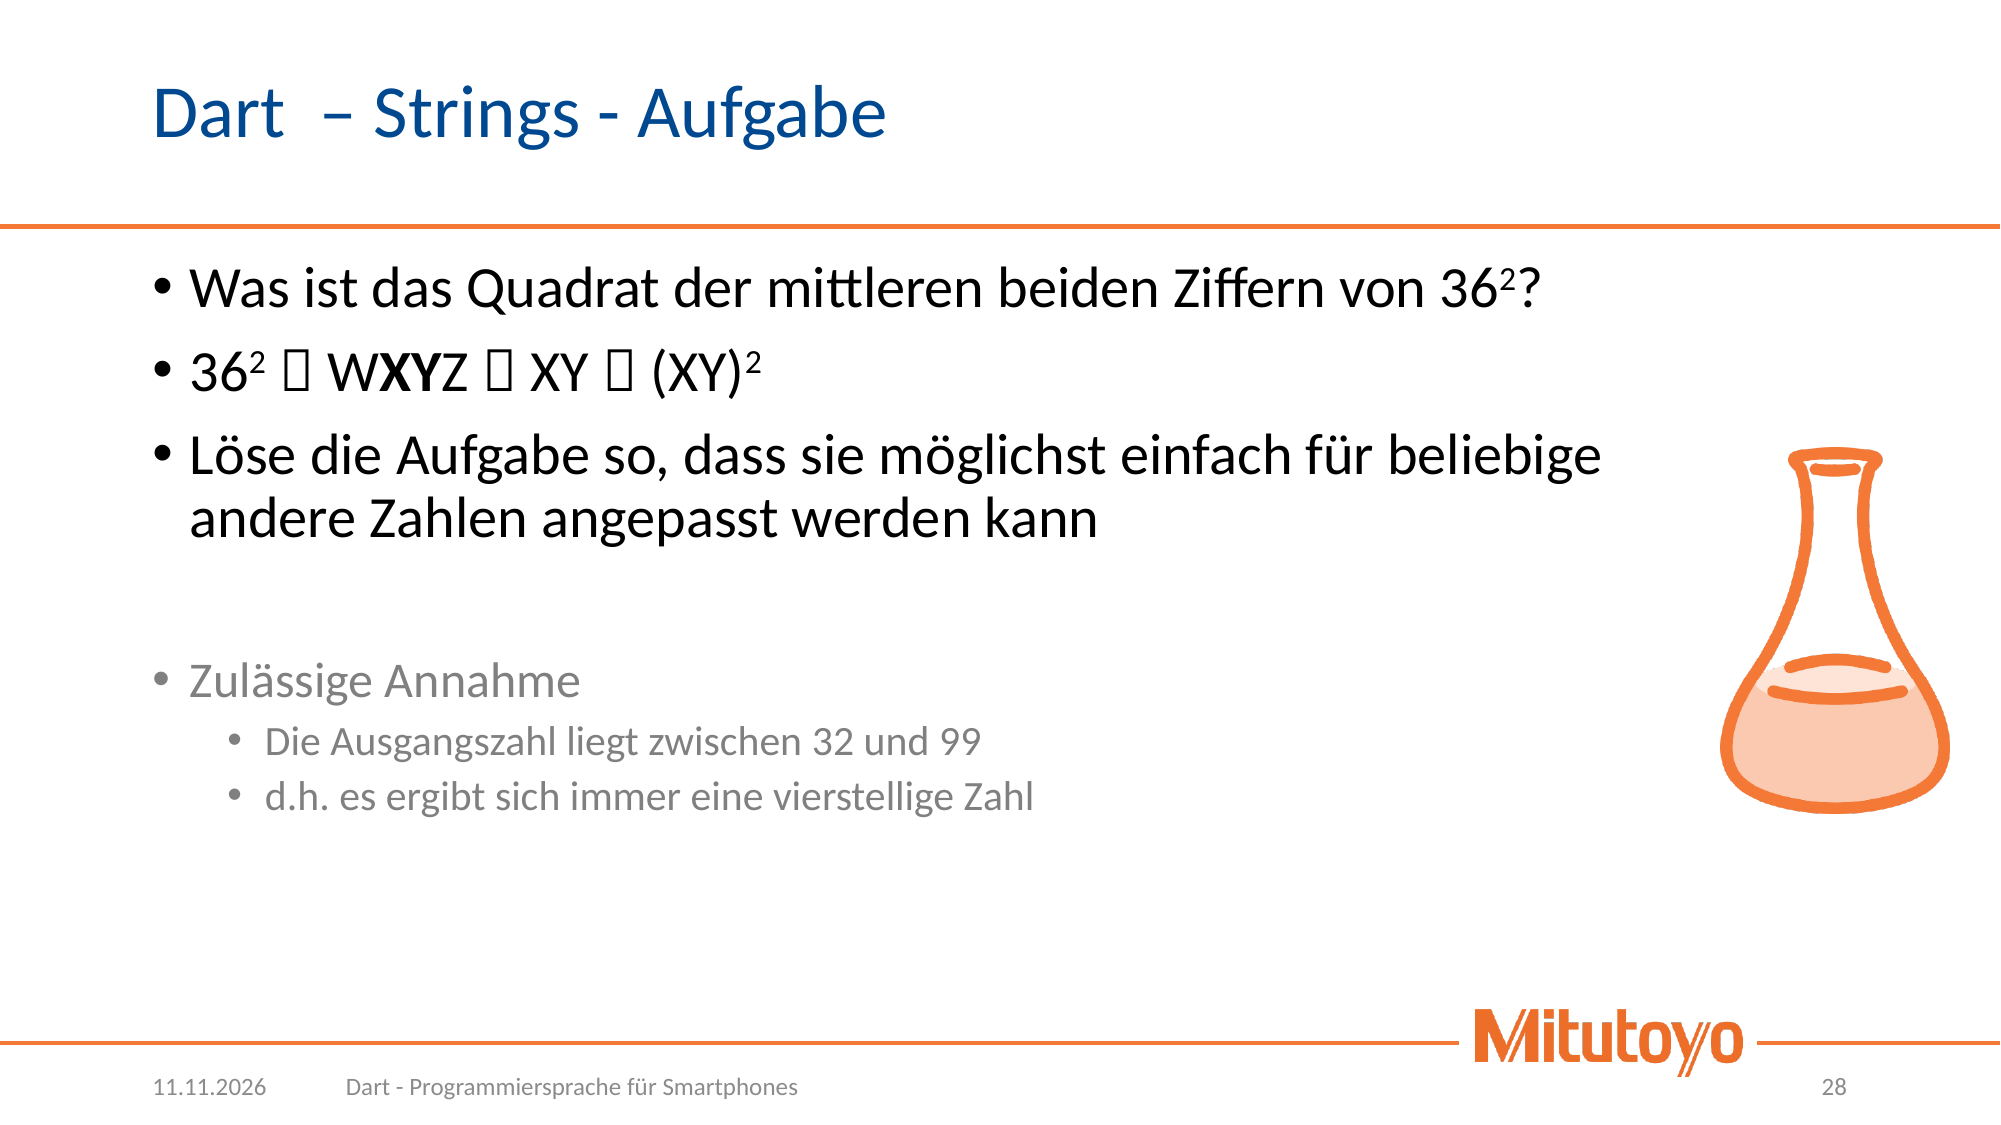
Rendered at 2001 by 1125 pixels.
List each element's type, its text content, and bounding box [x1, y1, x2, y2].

picture [1475, 1009, 1744, 1077]
footer Dart - Programmiersprache für Smartphones [330, 1055, 1721, 1116]
picture [1720, 447, 1950, 814]
slide_number 28 [1743, 1055, 1863, 1116]
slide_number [137, 1055, 313, 1116]
title Dart – Strings - Aufgabe [137, 24, 1863, 203]
list Was ist das Quadrat der mittleren beiden Ziffern von 362? 362  WXYZ  XY  (XY)2 Löse die Aufgabe so, dass sie möglichst einfach für beliebige andere Zahlen angepasst werden kann Zulässige Annahme Die Ausgangszahl liegt zwischen 32 und 99 d.h. es ergibt sich immer eine vierstellige Zahl [137, 249, 1659, 1012]
